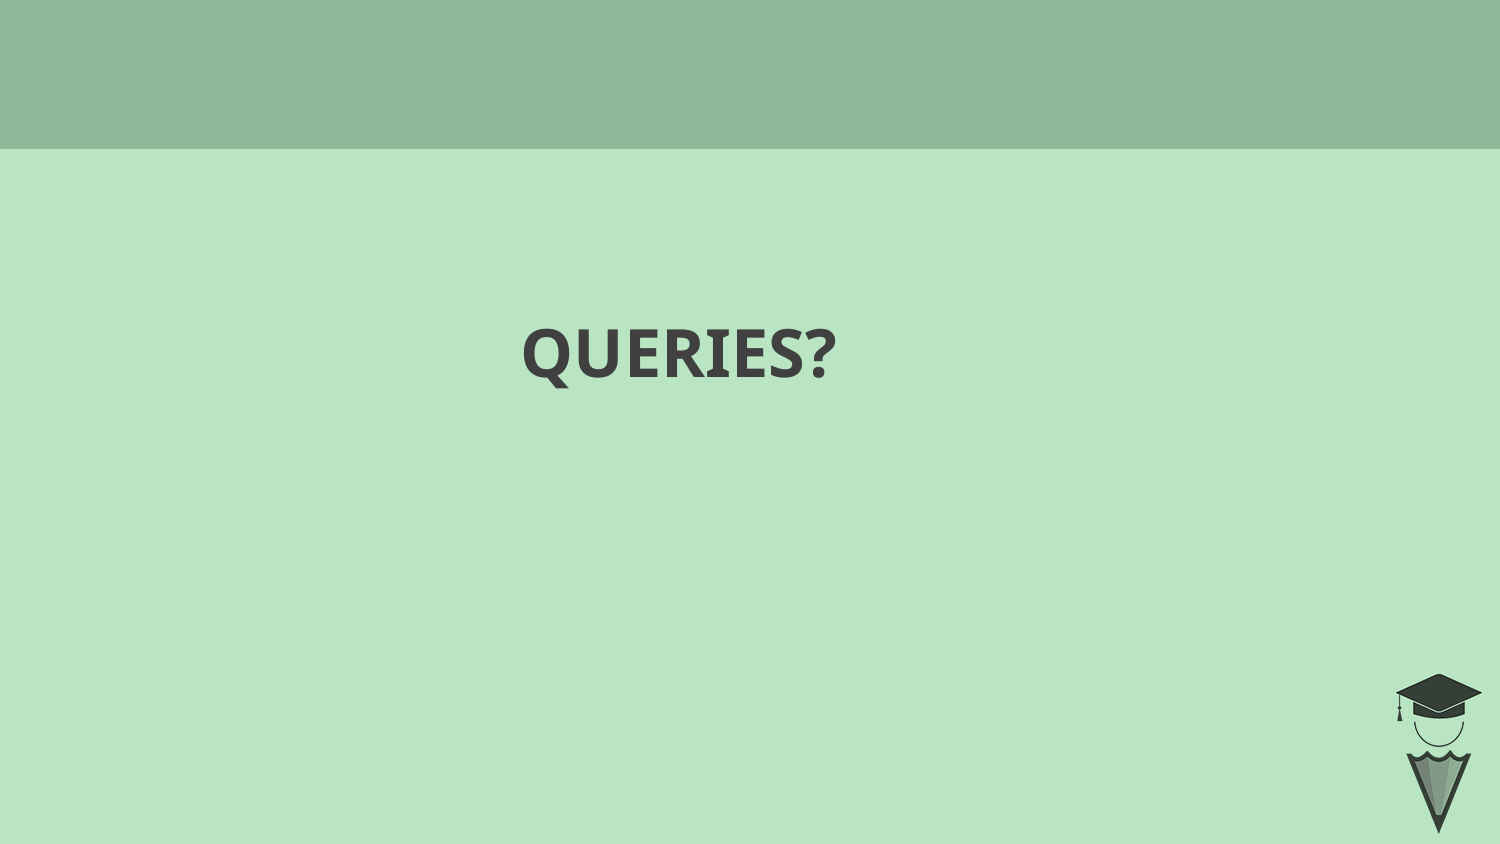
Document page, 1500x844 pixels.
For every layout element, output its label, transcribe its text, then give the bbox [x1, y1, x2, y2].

picture [0, 0, 1500, 844]
list QUERIES? [41, 268, 1317, 434]
